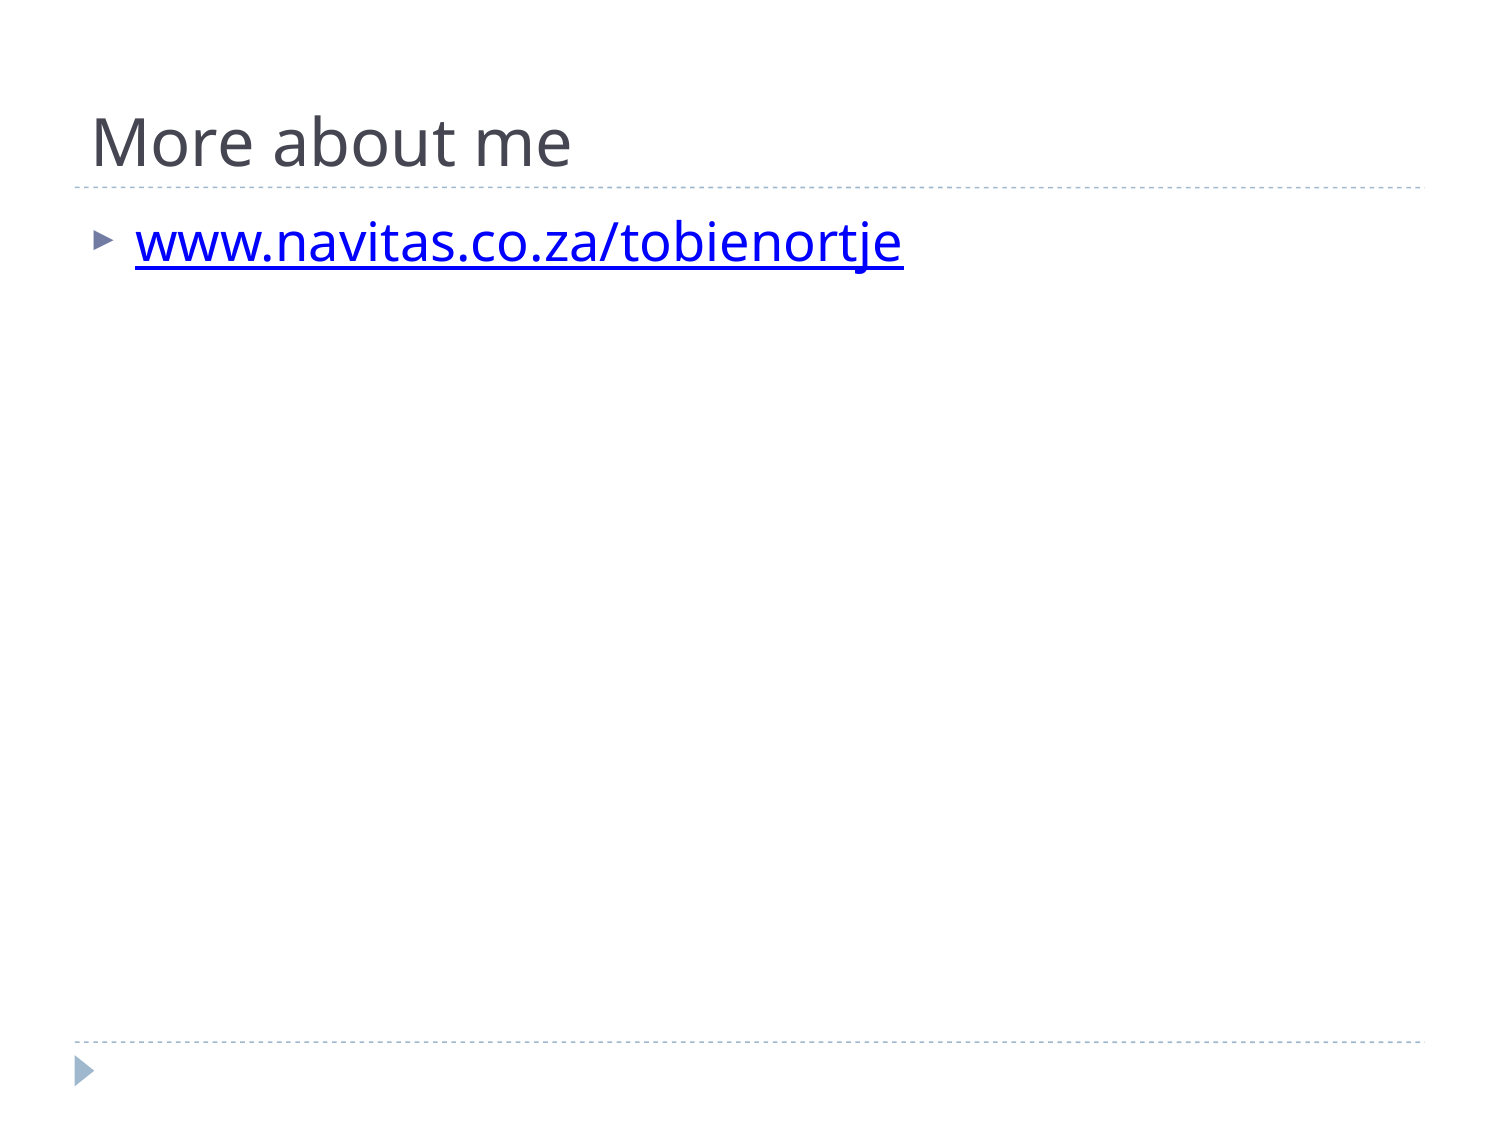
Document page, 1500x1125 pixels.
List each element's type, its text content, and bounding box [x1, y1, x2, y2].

title More about me [75, 24, 1425, 188]
list www.navitas.co.za/tobienortje [75, 200, 1425, 1010]
